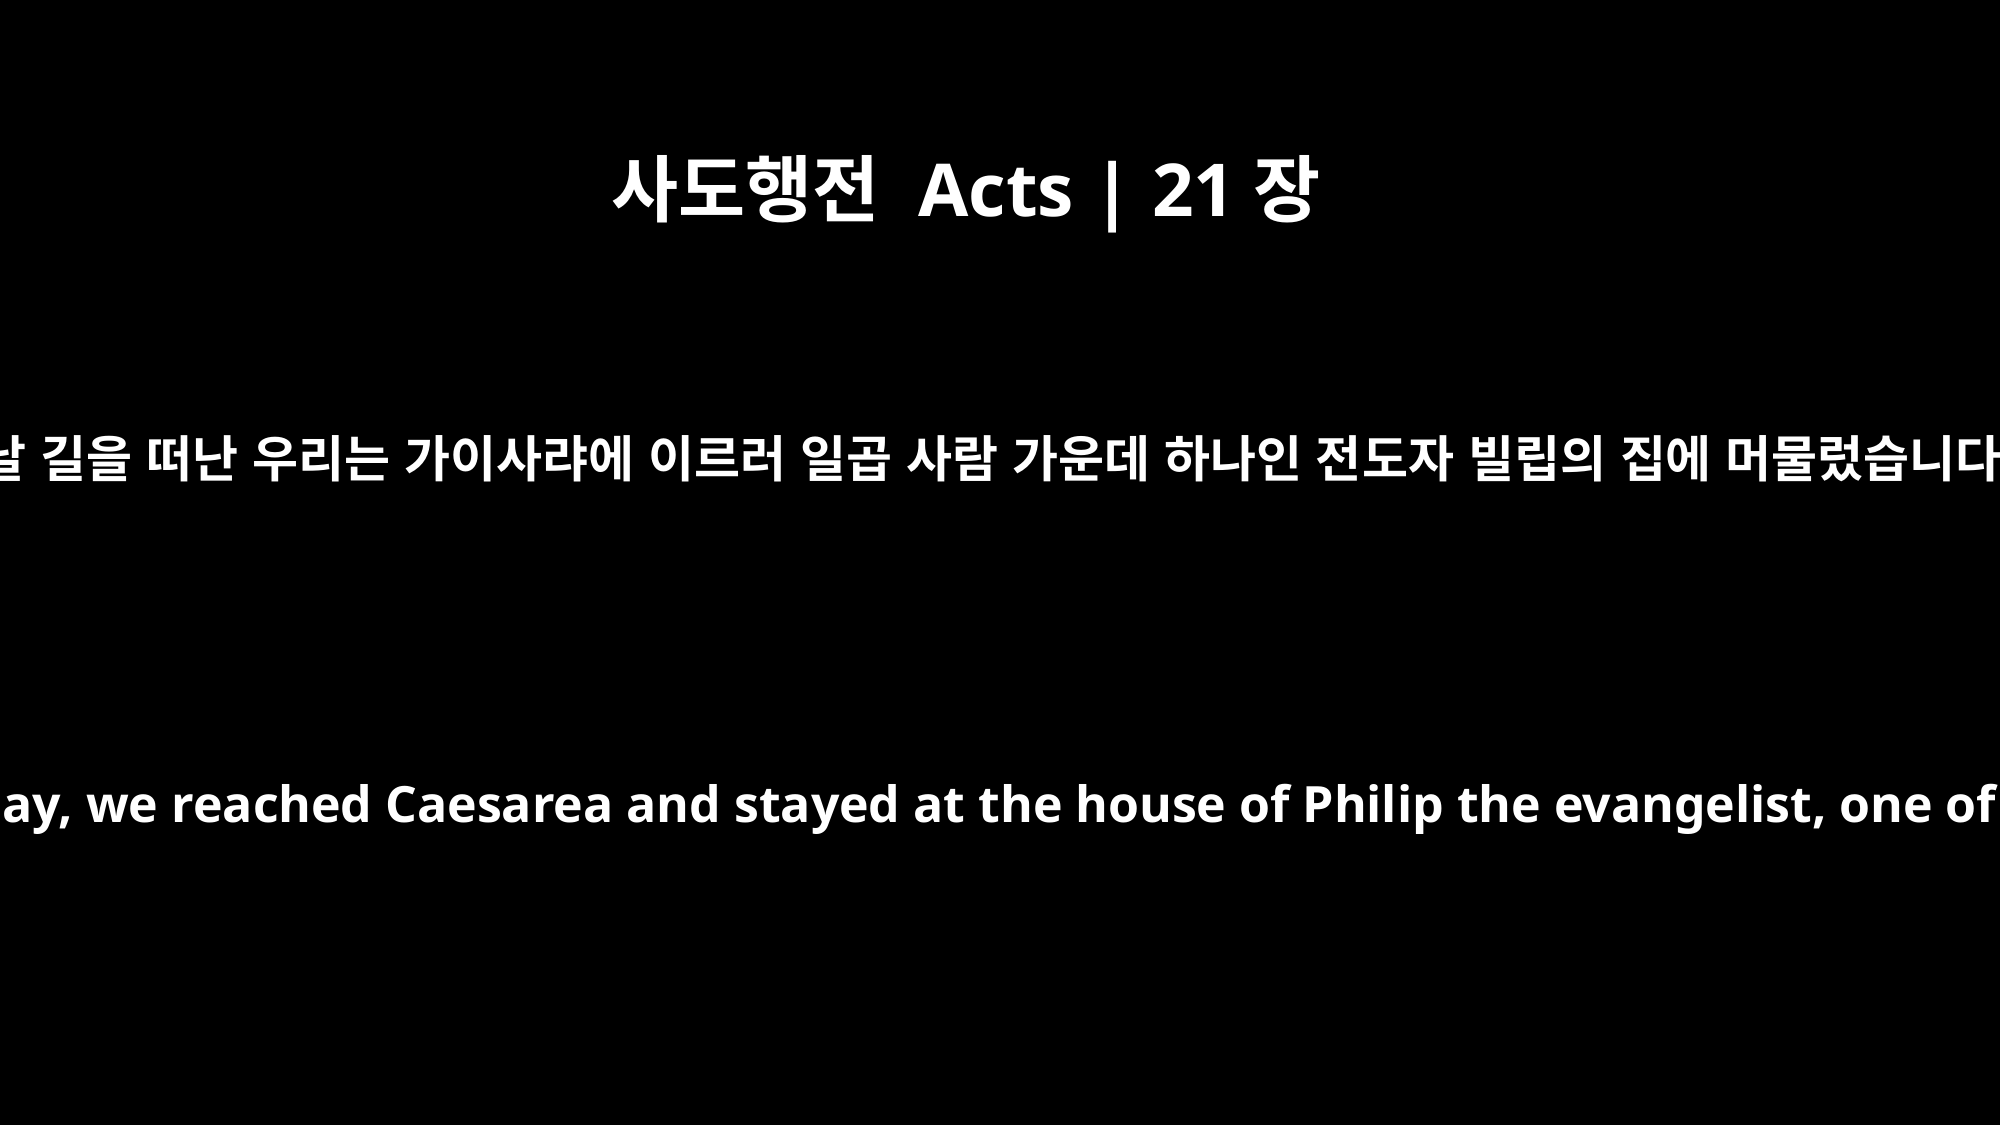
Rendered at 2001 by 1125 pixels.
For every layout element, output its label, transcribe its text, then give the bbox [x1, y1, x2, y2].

text_box 사도행전 Acts | 21장 [596, 136, 1336, 239]
text_box Leaving the next day, we reached Caesarea and stayed at the house of Philip the evangelist, one of the Seven. [0, 764, 2000, 840]
text_box 8 이튿날 길을 떠난 우리는 가이사랴에 이르러 일곱 사람 가운데 하나인 전도자 빌립의 집에 머물렀습니다. [0, 359, 2000, 495]
